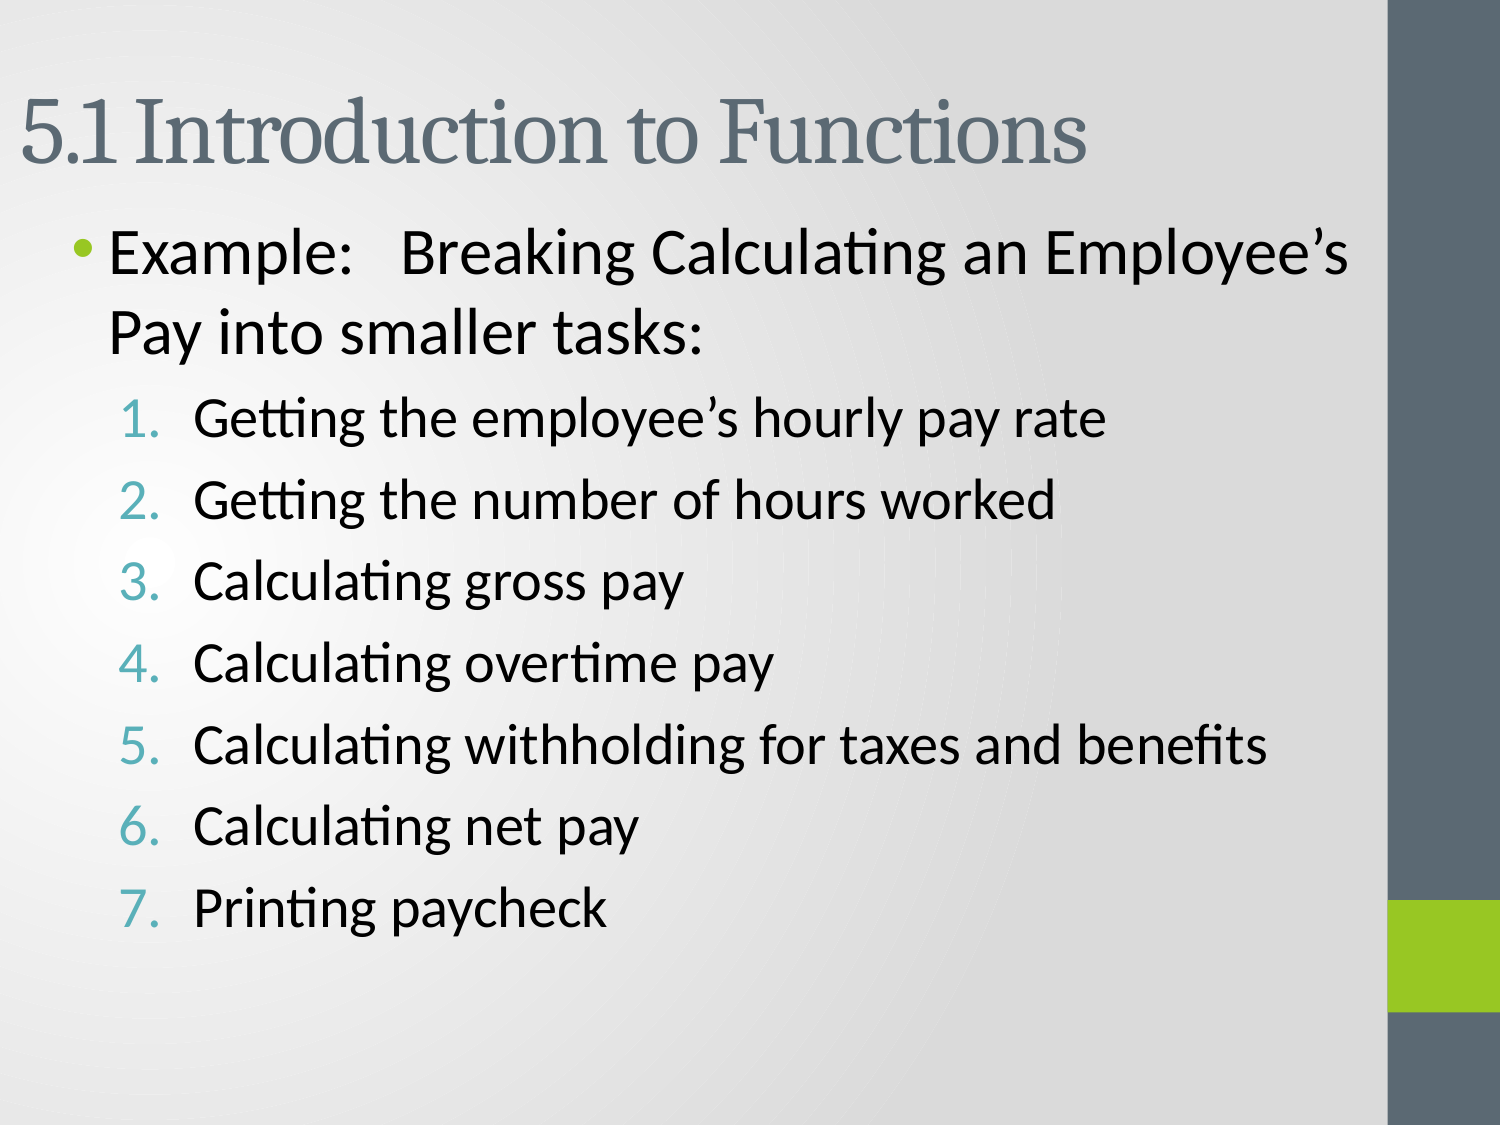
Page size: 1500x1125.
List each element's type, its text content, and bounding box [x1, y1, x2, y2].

list Example: Breaking Calculating an Employee’s Pay into smaller tasks: Getting the employee’s hourly pay rate Getting the number of hours worked Calculating gross pay Calculating overtime pay Calculating withholding for taxes and benefits Calculating net pay Printing paycheck [37, 200, 1388, 1000]
title 5.1 Introduction to Functions [5, 50, 1356, 200]
